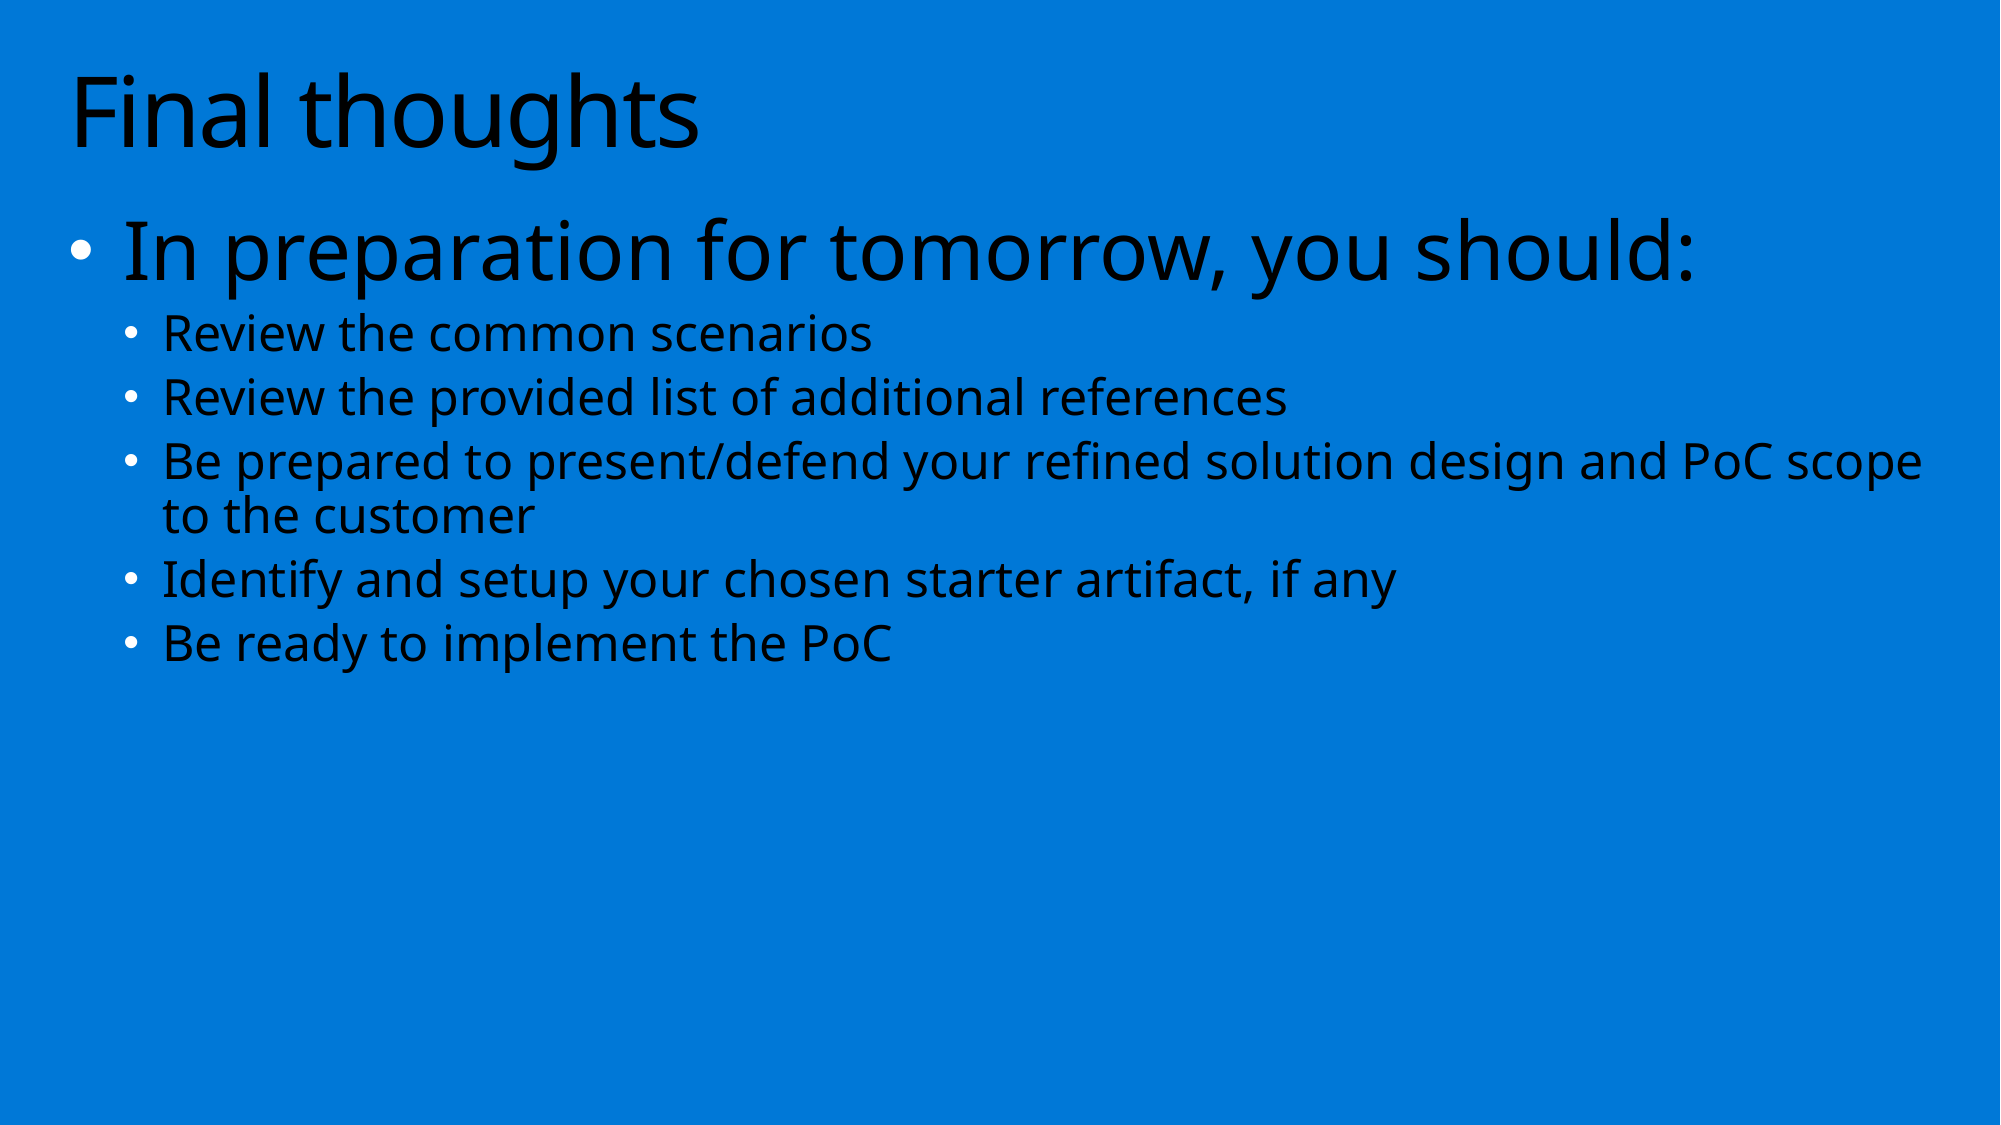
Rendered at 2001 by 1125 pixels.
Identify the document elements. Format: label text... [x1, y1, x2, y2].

title Final thoughts [44, 47, 1957, 196]
list In preparation for tomorrow, you should: Review the common scenarios Review the provided list of additional references Be prepared to present/defend your refined solution design and PoC scope to the customer Identify and setup your chosen starter artifact, if any Be ready to implement the PoC [44, 196, 1956, 824]
